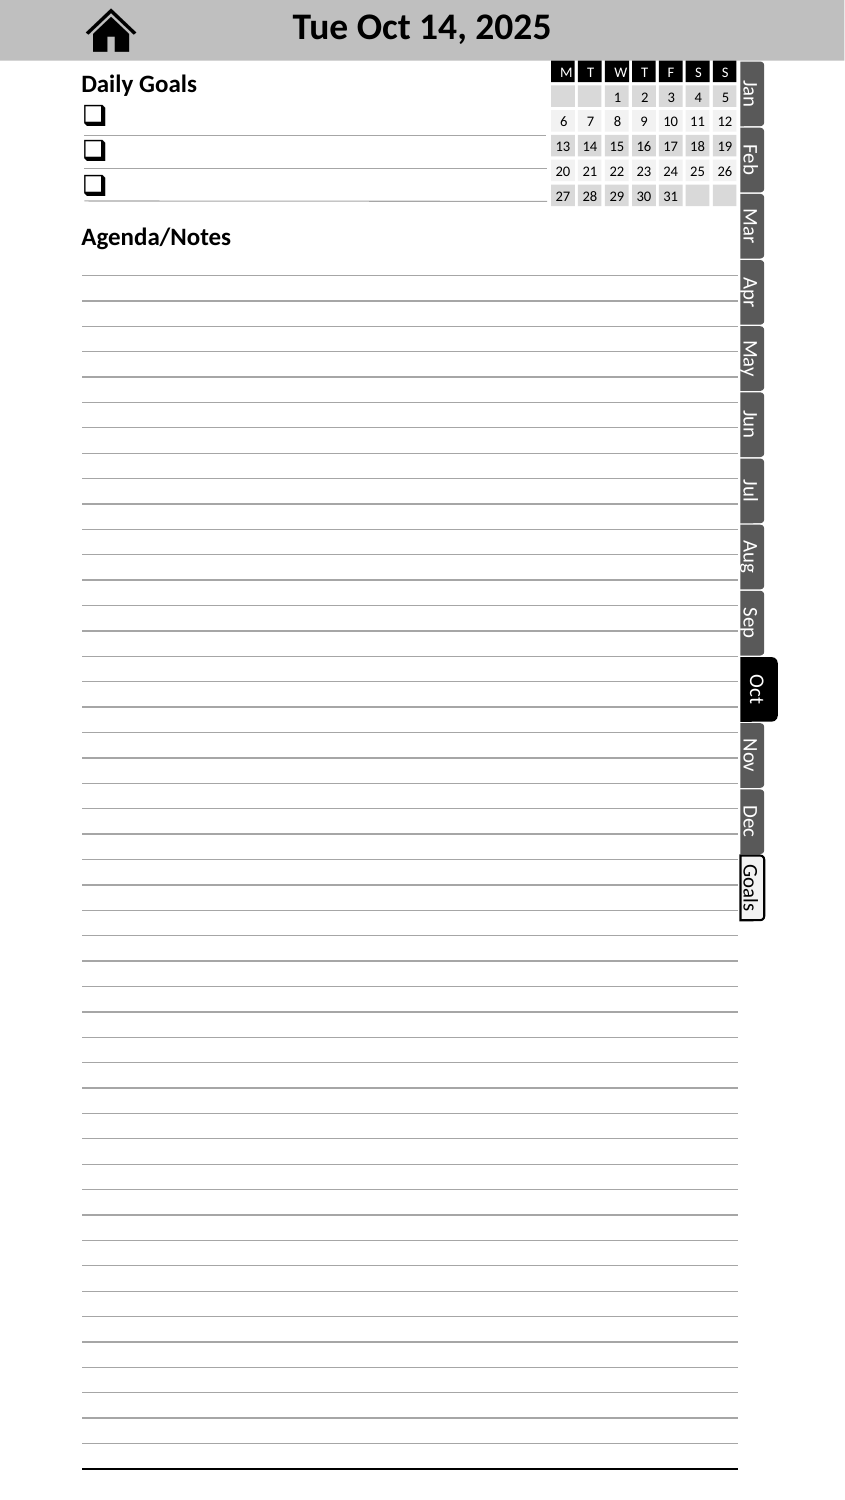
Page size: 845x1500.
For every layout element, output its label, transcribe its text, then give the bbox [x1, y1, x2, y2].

picture [82, 1, 140, 59]
list Tue Oct 14, 2025 [190, 0, 655, 61]
